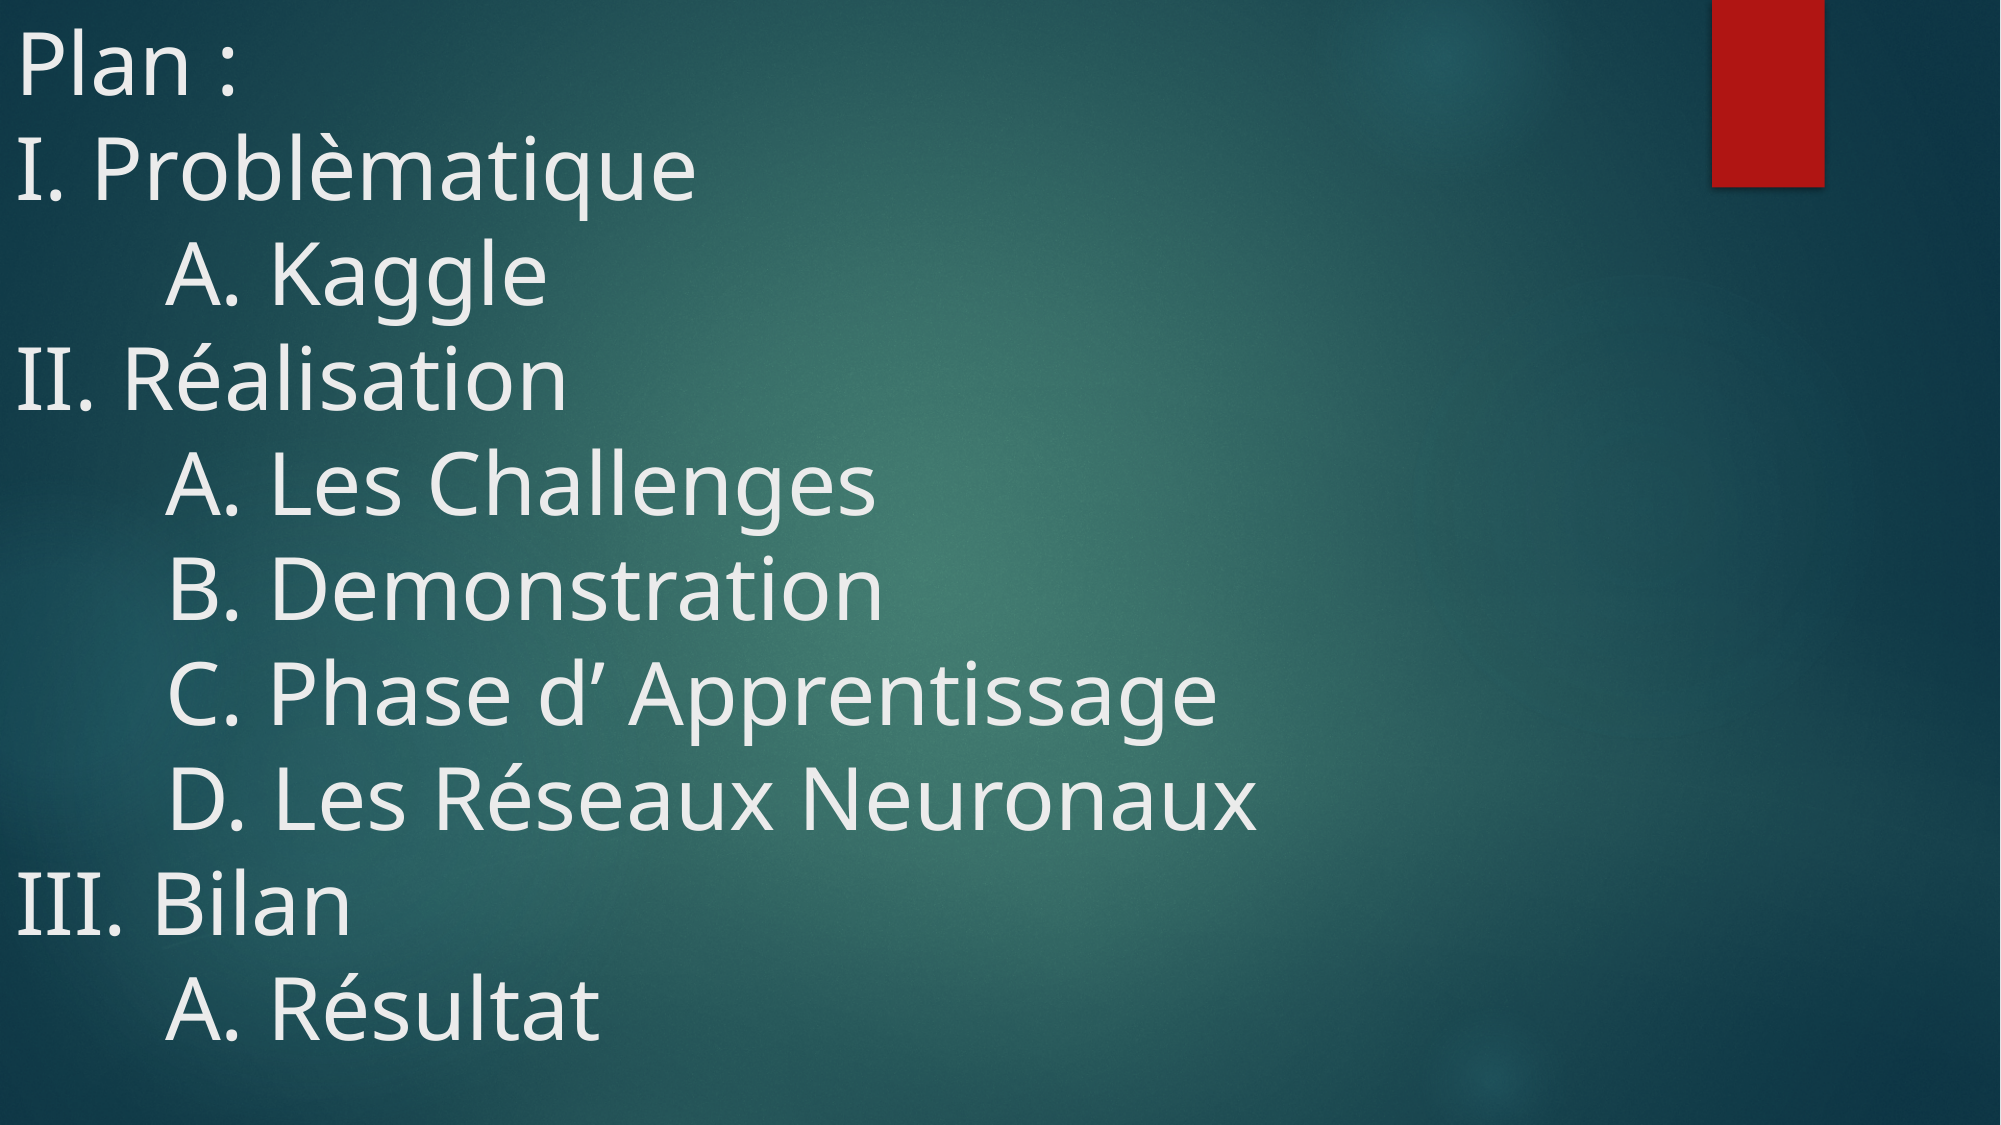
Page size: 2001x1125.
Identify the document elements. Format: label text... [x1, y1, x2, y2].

title Plan : I. Problèmatique A. Kaggle II. Réalisation A. Les Challenges B. Demonstration C. Phase d’ Apprentissage D. Les Réseaux Neuronaux III. Bilan A. Résultat [0, 0, 2000, 1125]
